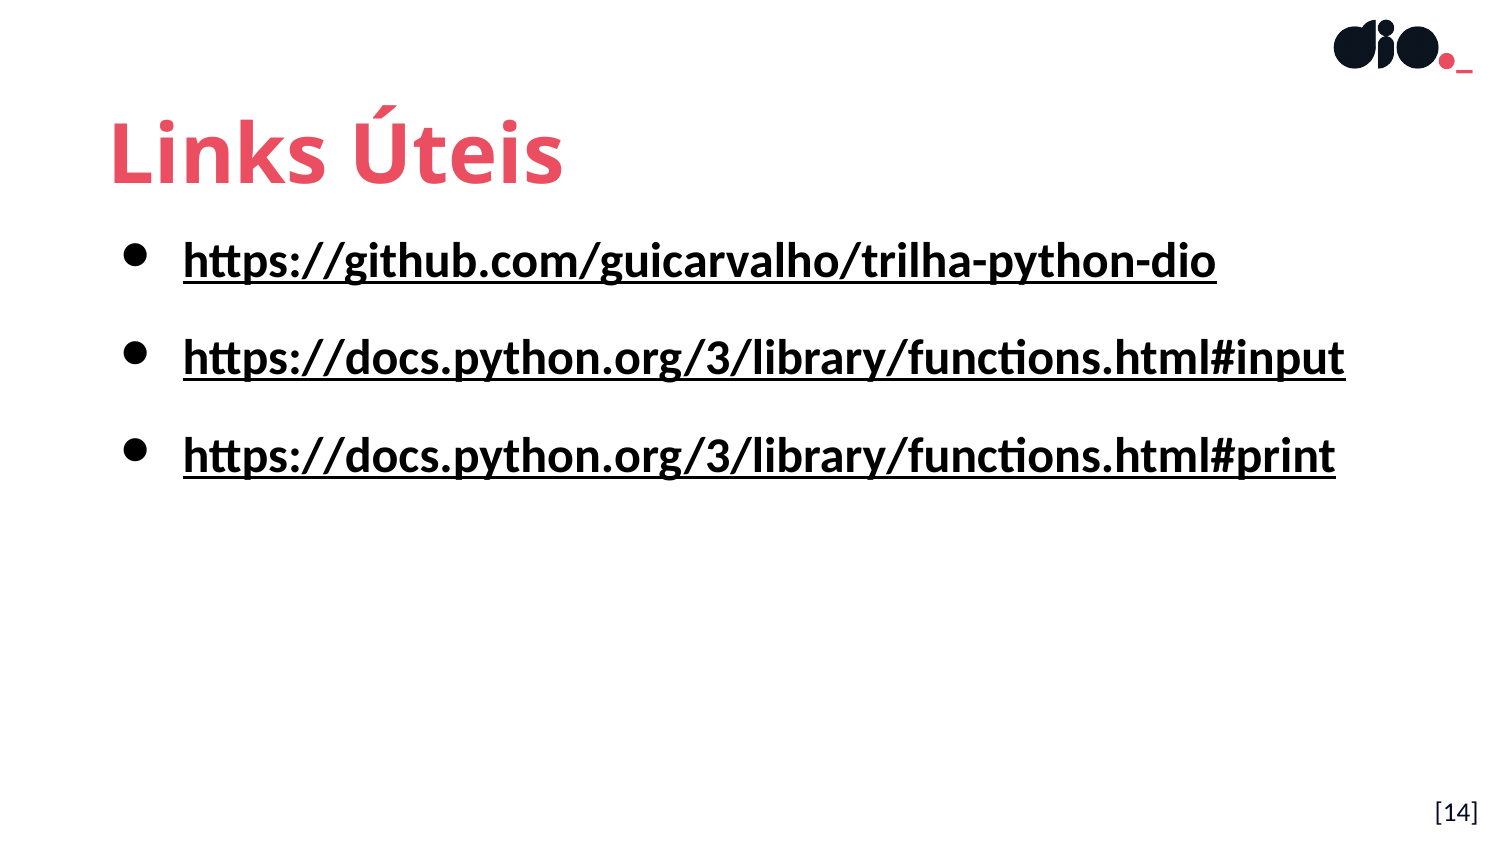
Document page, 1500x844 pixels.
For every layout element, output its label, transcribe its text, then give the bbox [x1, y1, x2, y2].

text_box https://github.com/guicarvalho/trilha-python-dio https://docs.python.org/3/library/functions.html#input https://docs.python.org/3/library/functions.html#print [92, 213, 1408, 780]
text_box Links Úteis [92, 73, 1408, 213]
picture [1333, 19, 1473, 74]
slide_number [14] [1403, 779, 1494, 844]
